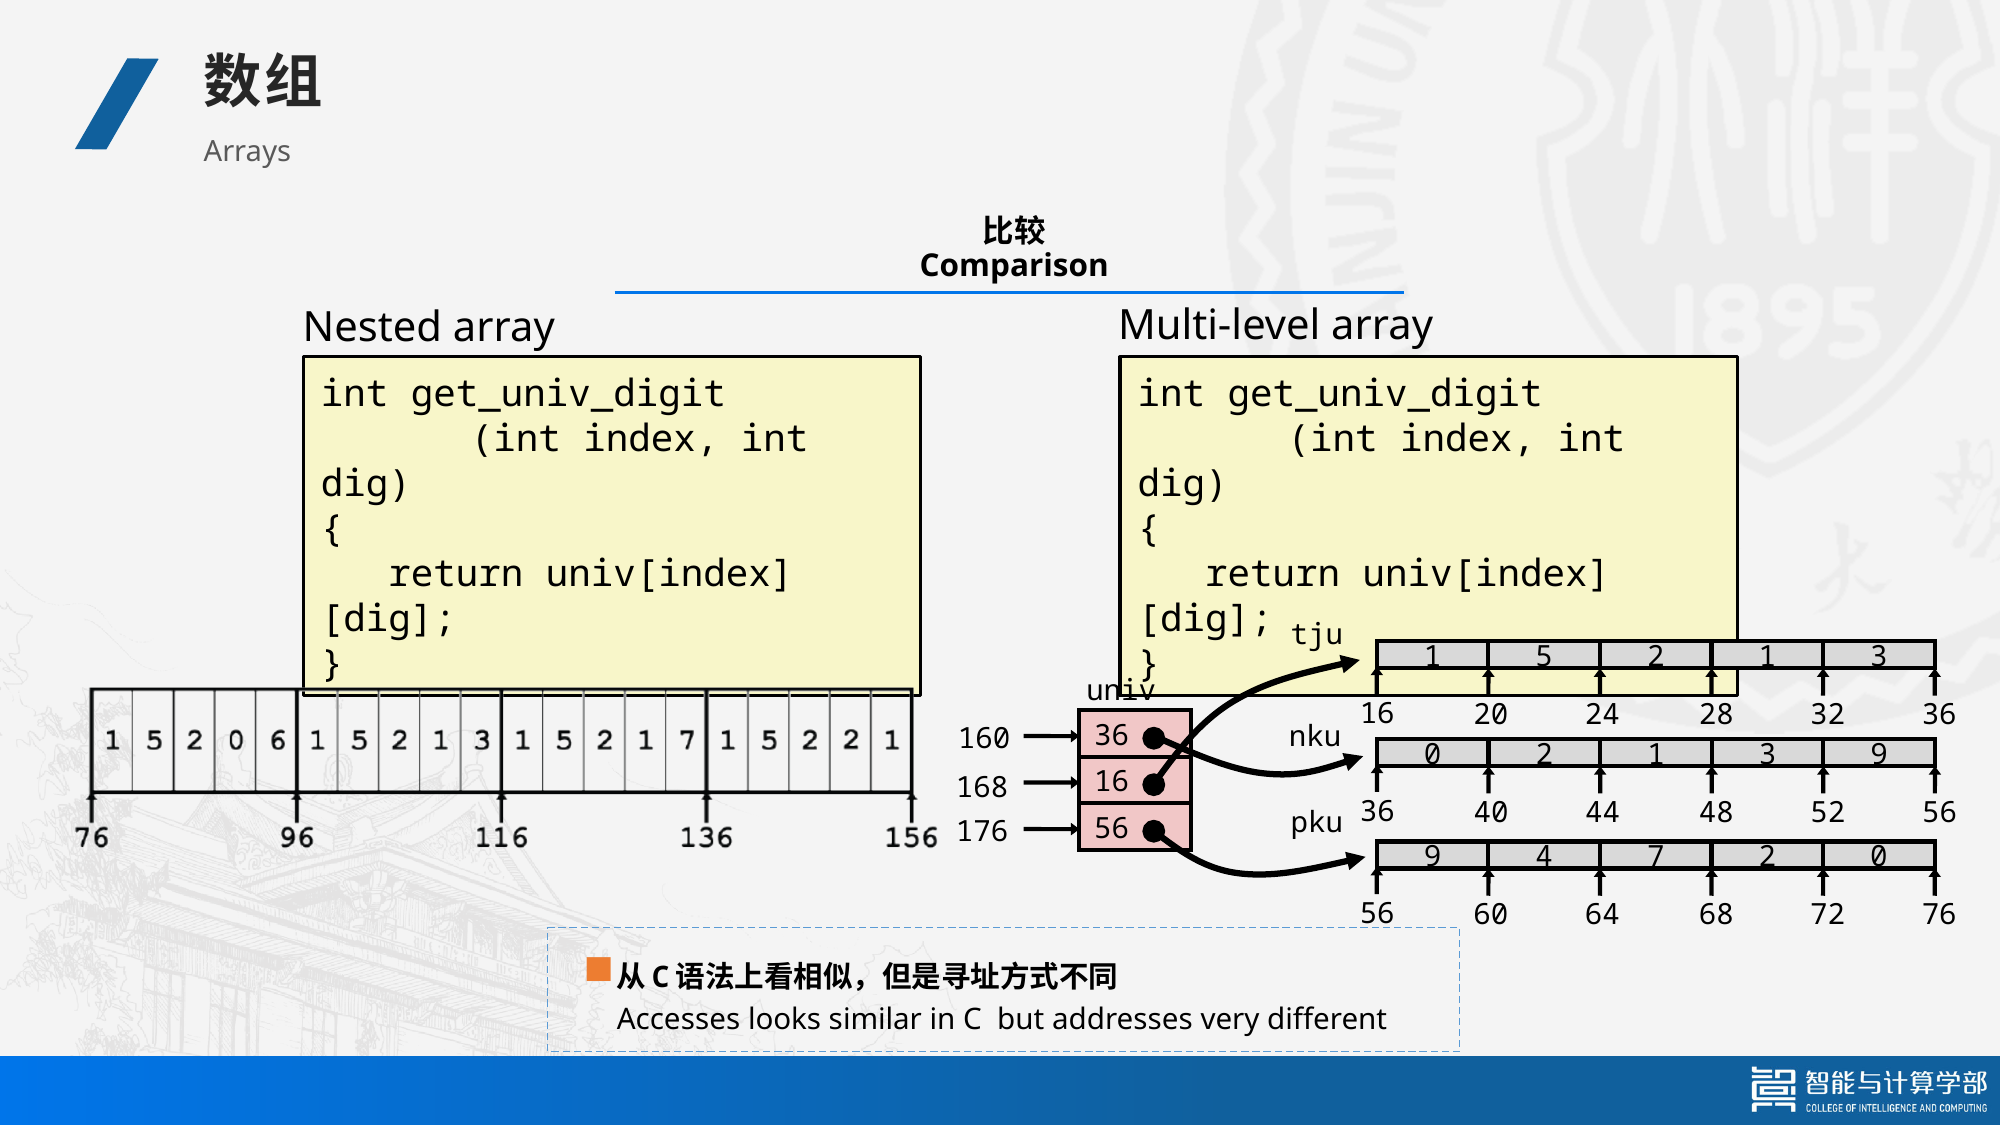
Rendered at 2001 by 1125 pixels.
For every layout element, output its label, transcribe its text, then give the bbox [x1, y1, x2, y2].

text_box 从C语法上看相似，但是寻址方式不同 Accesses looks similar in C but addresses very different [547, 927, 1460, 1052]
text_box Nested array [288, 292, 570, 358]
title 比较 Comparison [167, 207, 1861, 291]
picture [64, 650, 942, 871]
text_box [942, 607, 2000, 939]
text_box int get_univ_digit (int index, int dig) { return univ[index][dig]; } [303, 356, 921, 650]
picture [1741, 1056, 1999, 1125]
text_box Multi-level array [1103, 290, 1449, 356]
list Arrays [188, 128, 893, 192]
list 数组 [188, 45, 1326, 124]
text_box int get_univ_digit (int index, int dig) { return univ[index][dig]; } [1119, 356, 1738, 607]
